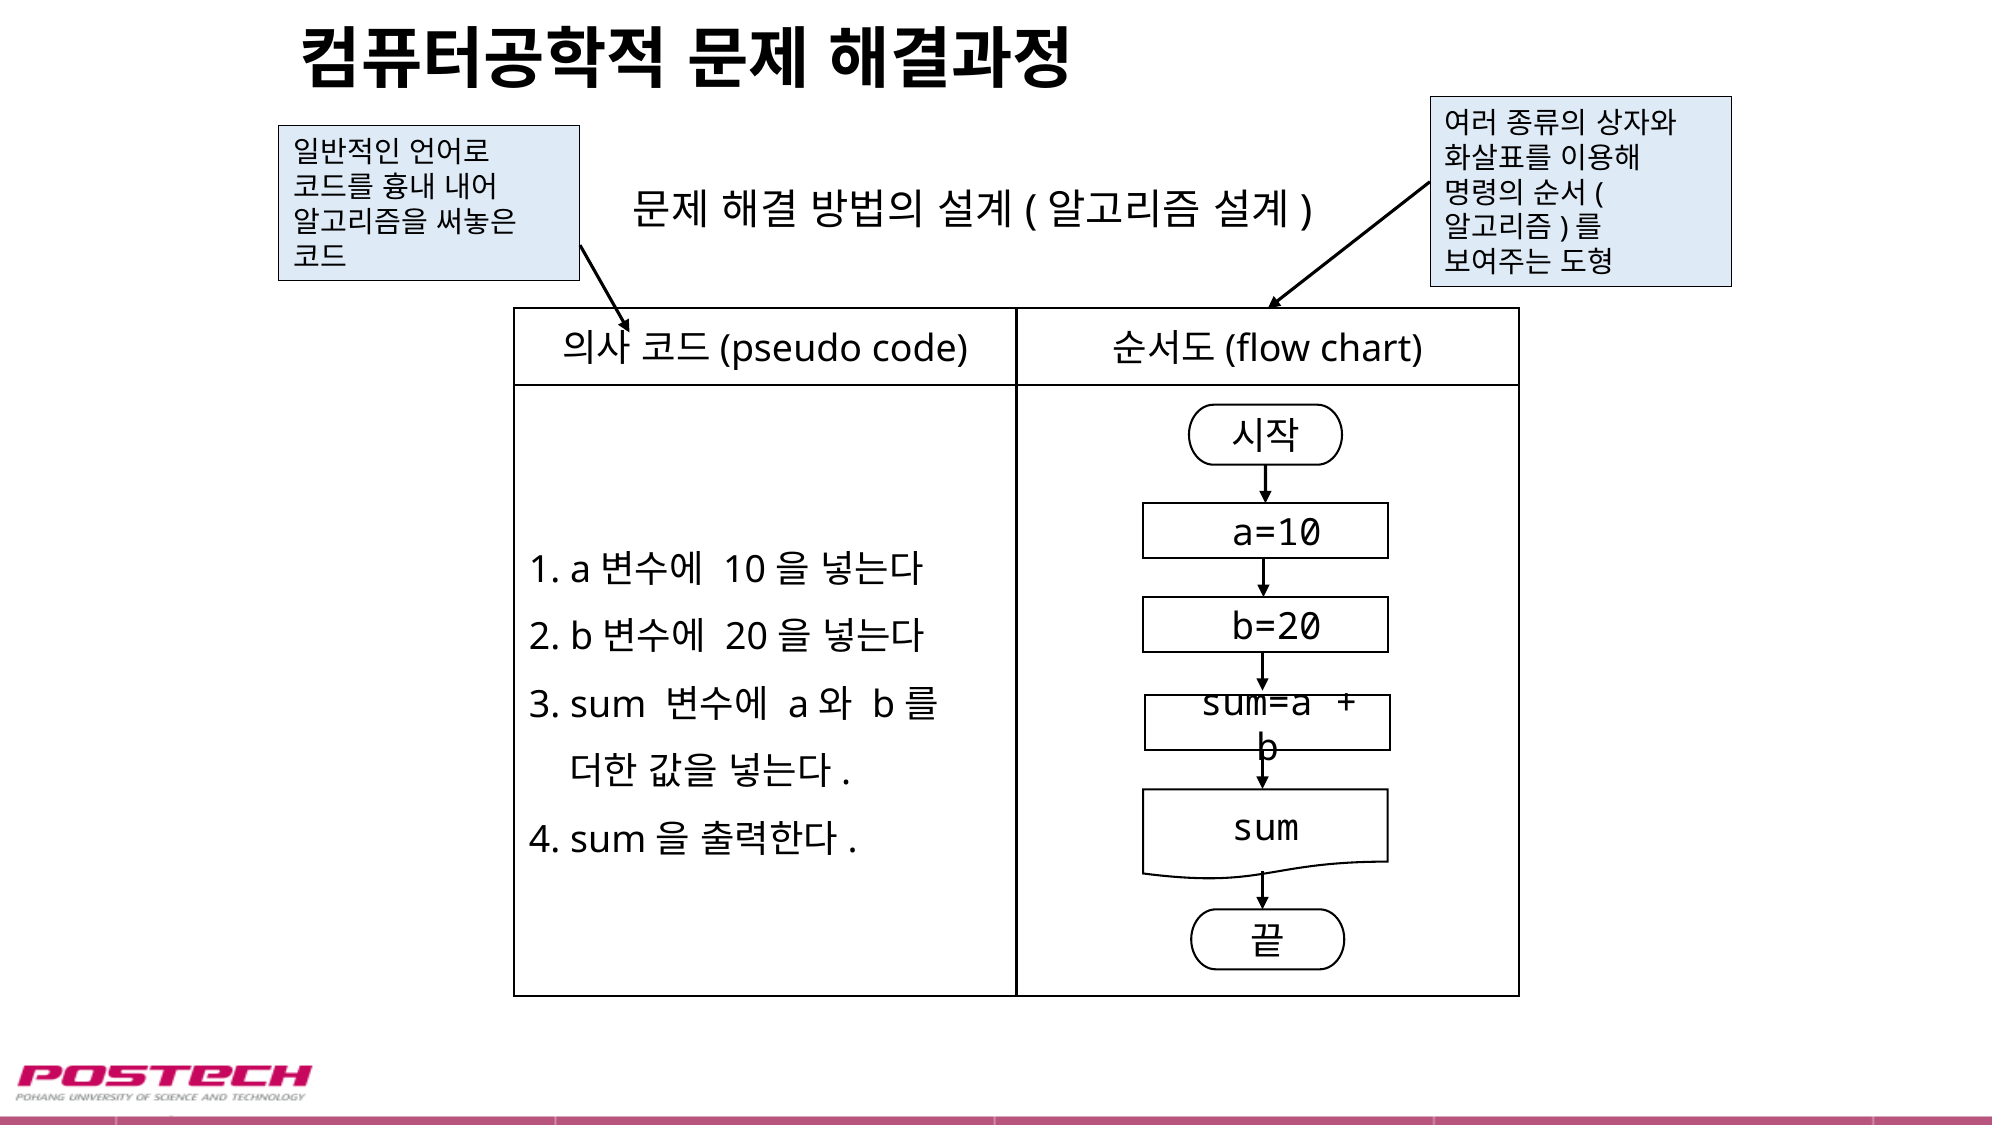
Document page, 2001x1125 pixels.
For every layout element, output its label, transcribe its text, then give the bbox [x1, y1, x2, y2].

text_box b=20 [1142, 596, 1389, 653]
text_box sum=a + b [1144, 694, 1391, 751]
text_box 1. a변수에 10을 넣는다 2. b변수에 20을 넣는다 3. sum 변수에 a와 b를 더한 값을 넣는다. 4. sum을 출력한다. [513, 386, 1015, 997]
text_box 문제 해결 방법의 설계(알고리즘 설계) [580, 125, 1430, 241]
text_box 시작 [1187, 403, 1344, 466]
text_box a=10 [1142, 502, 1389, 559]
text_box [1015, 386, 1520, 997]
text_box 여러 종류의 상자와 화살표를 이용해 명령의 순서(알고리즘)를 보여주는 도형 [1430, 96, 1732, 287]
text_box 순서도(flow chart) [1015, 307, 1520, 386]
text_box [1267, 181, 1430, 309]
text_box 일반적인 언어로 코드를 흉내 내어 알고리즘을 써놓은 코드 [278, 125, 580, 281]
picture [0, 1047, 320, 1105]
title 컴퓨터공학적 문제 해결과정 [249, 0, 1634, 122]
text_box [579, 245, 630, 333]
text_box 의사 코드(pseudo code) [513, 307, 1015, 386]
picture [0, 1115, 1992, 1125]
text_box sum [1142, 788, 1389, 880]
text_box 끝 [1190, 908, 1346, 971]
